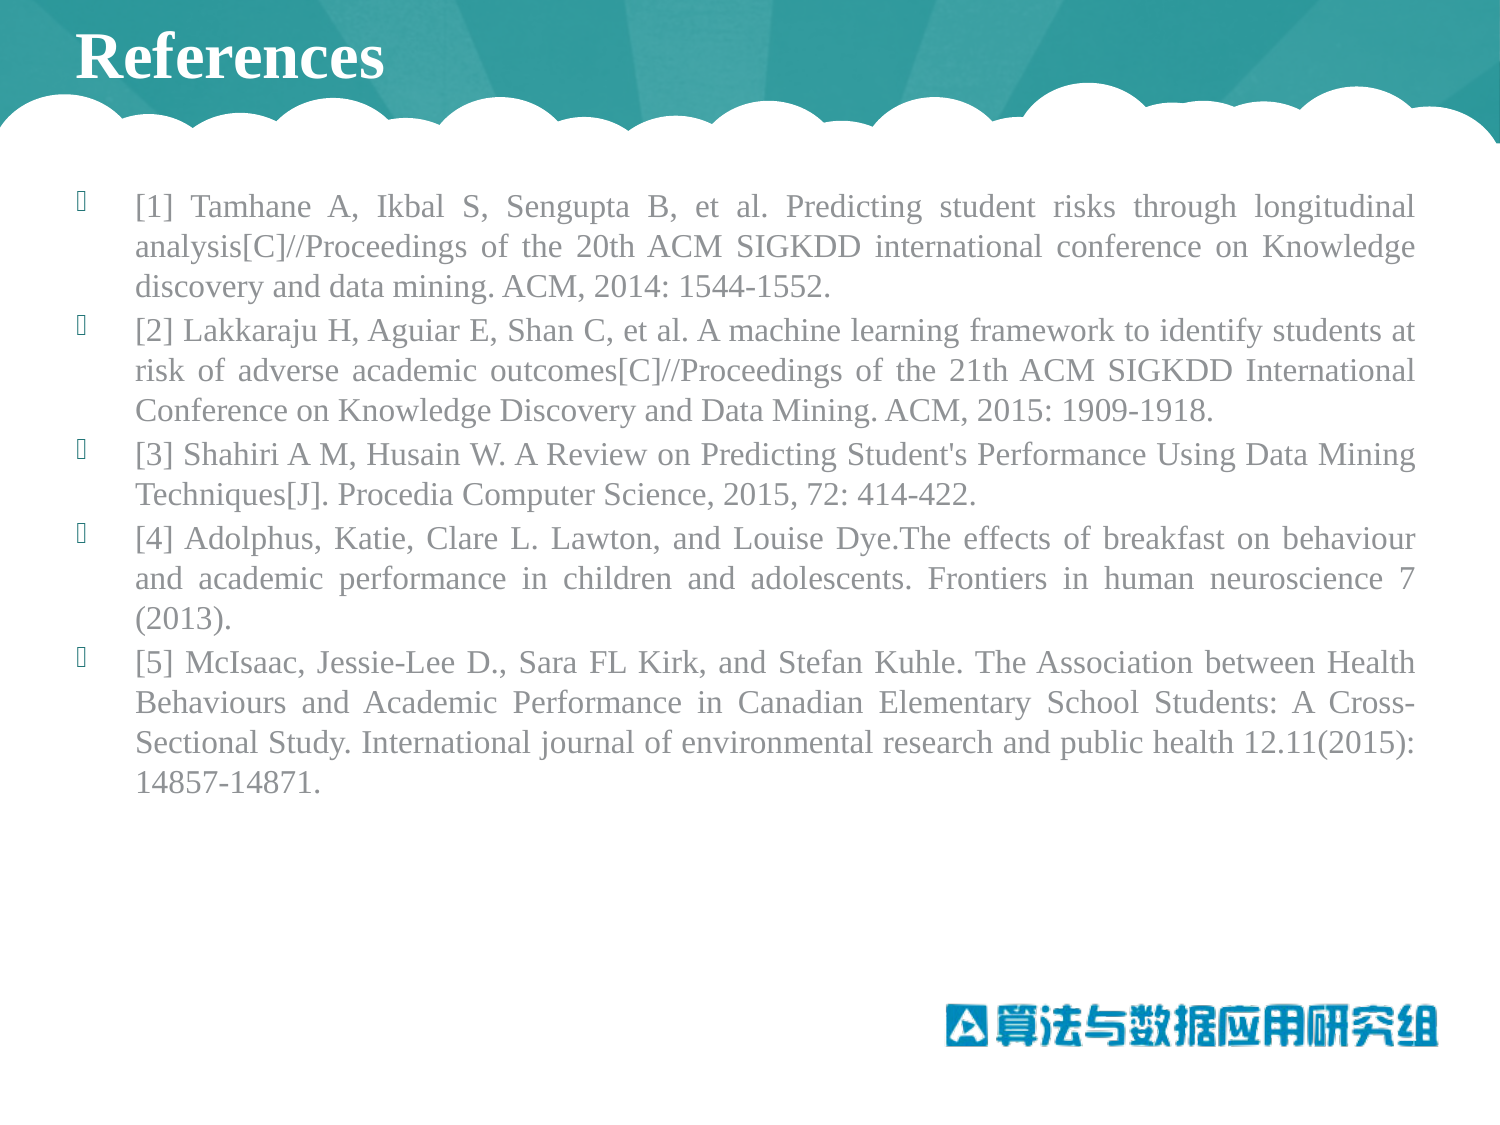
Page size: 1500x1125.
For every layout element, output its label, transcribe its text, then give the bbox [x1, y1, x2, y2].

picture [938, 1000, 1444, 1055]
title References [60, 0, 1434, 100]
list [1] Tamhane A, Ikbal S, Sengupta B, et al. Predicting student risks through longitudinal analysis[C]//Proceedings of the 20th ACM SIGKDD international conference on Knowledge discovery and data mining. ACM, 2014: 1544-1552. [2] Lakkaraju H, Aguiar E, Shan C, et al. A machine learning framework to identify students at risk of adverse academic outcomes[C]//Proceedings of the 21th ACM SIGKDD International Conference on Knowledge Discovery and Data Mining. ACM, 2015: 1909-1918. [3] Shahiri A M, Husain W. A Review on Predicting Student's Performance Using Data Mining Techniques[J]. Procedia Computer Science, 2015, 72: 414-422. [4] Adolphus, Katie, Clare L. Lawton, and Louise Dye.The effects of breakfast on behaviour and academic performance in children and adolescents. Frontiers in human neuroscience 7 (2013). [5] McIsaac, Jessie-Lee D., Sara FL Kirk, and Stefan Kuhle. The Association between Health Behaviours and Academic Performance in Canadian Elementary School Students: A Cross-Sectional Study. International journal of environmental research and public health 12.11(2015): 14857-14871. [61, 177, 1434, 1049]
